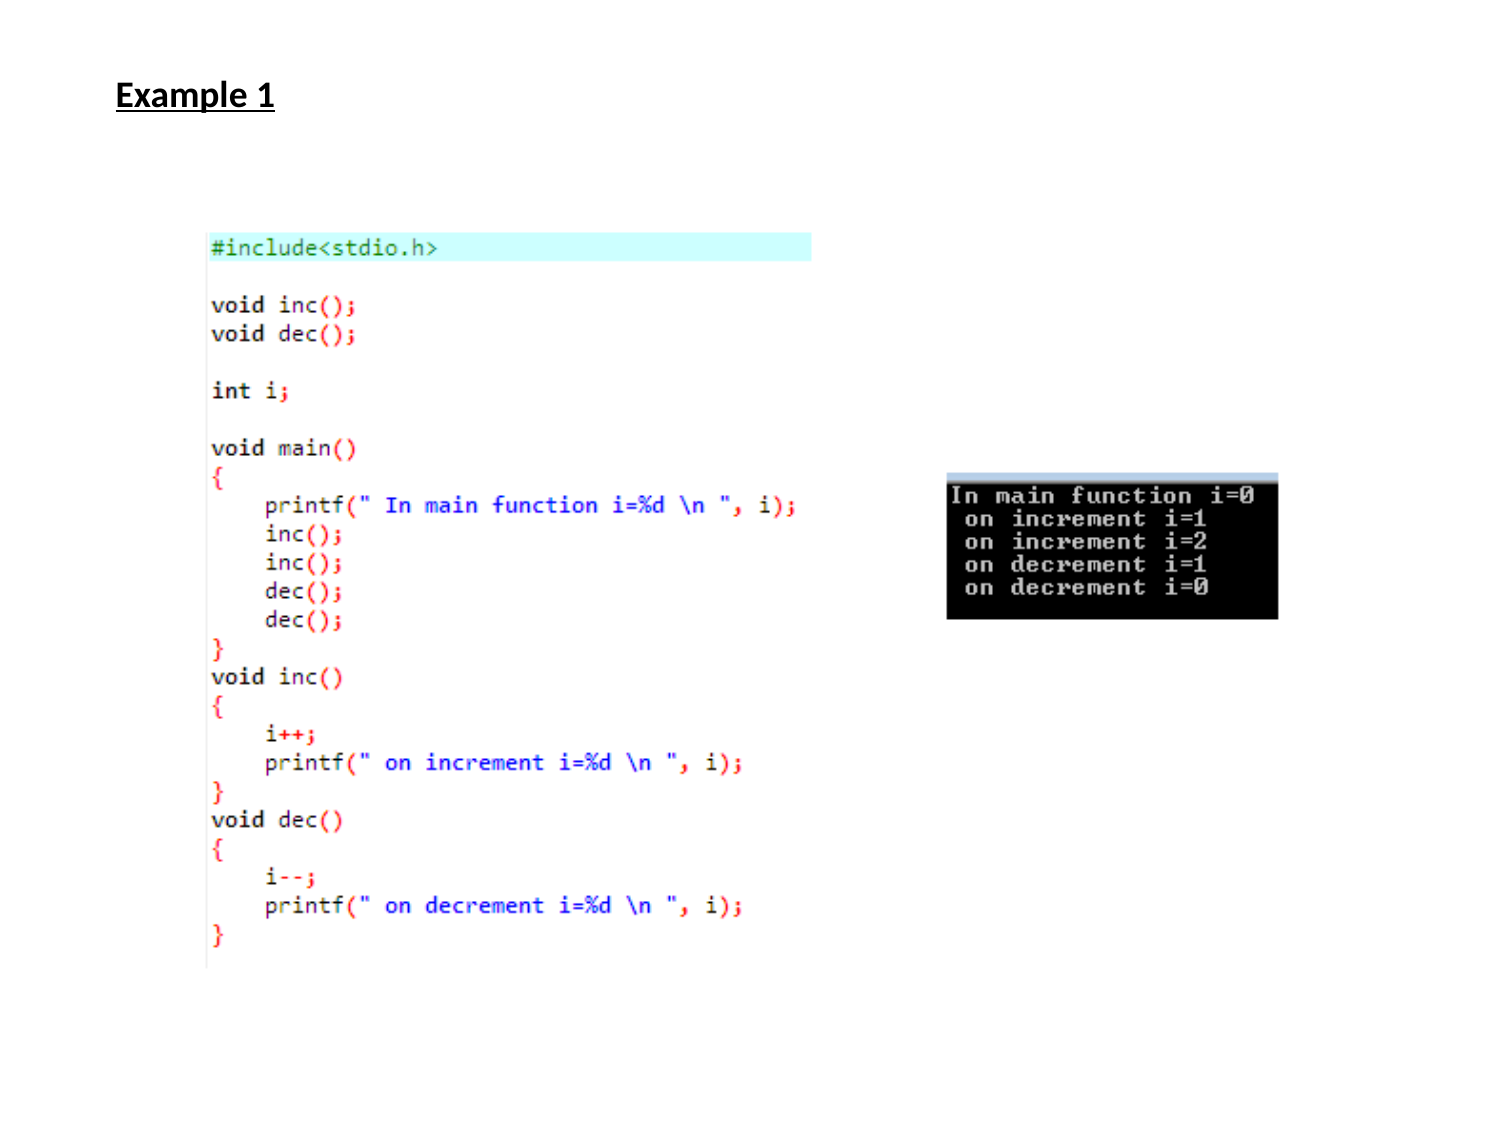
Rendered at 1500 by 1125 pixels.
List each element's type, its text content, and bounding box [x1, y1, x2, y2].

picture [187, 212, 1313, 982]
text_box Example 1 [100, 62, 291, 123]
